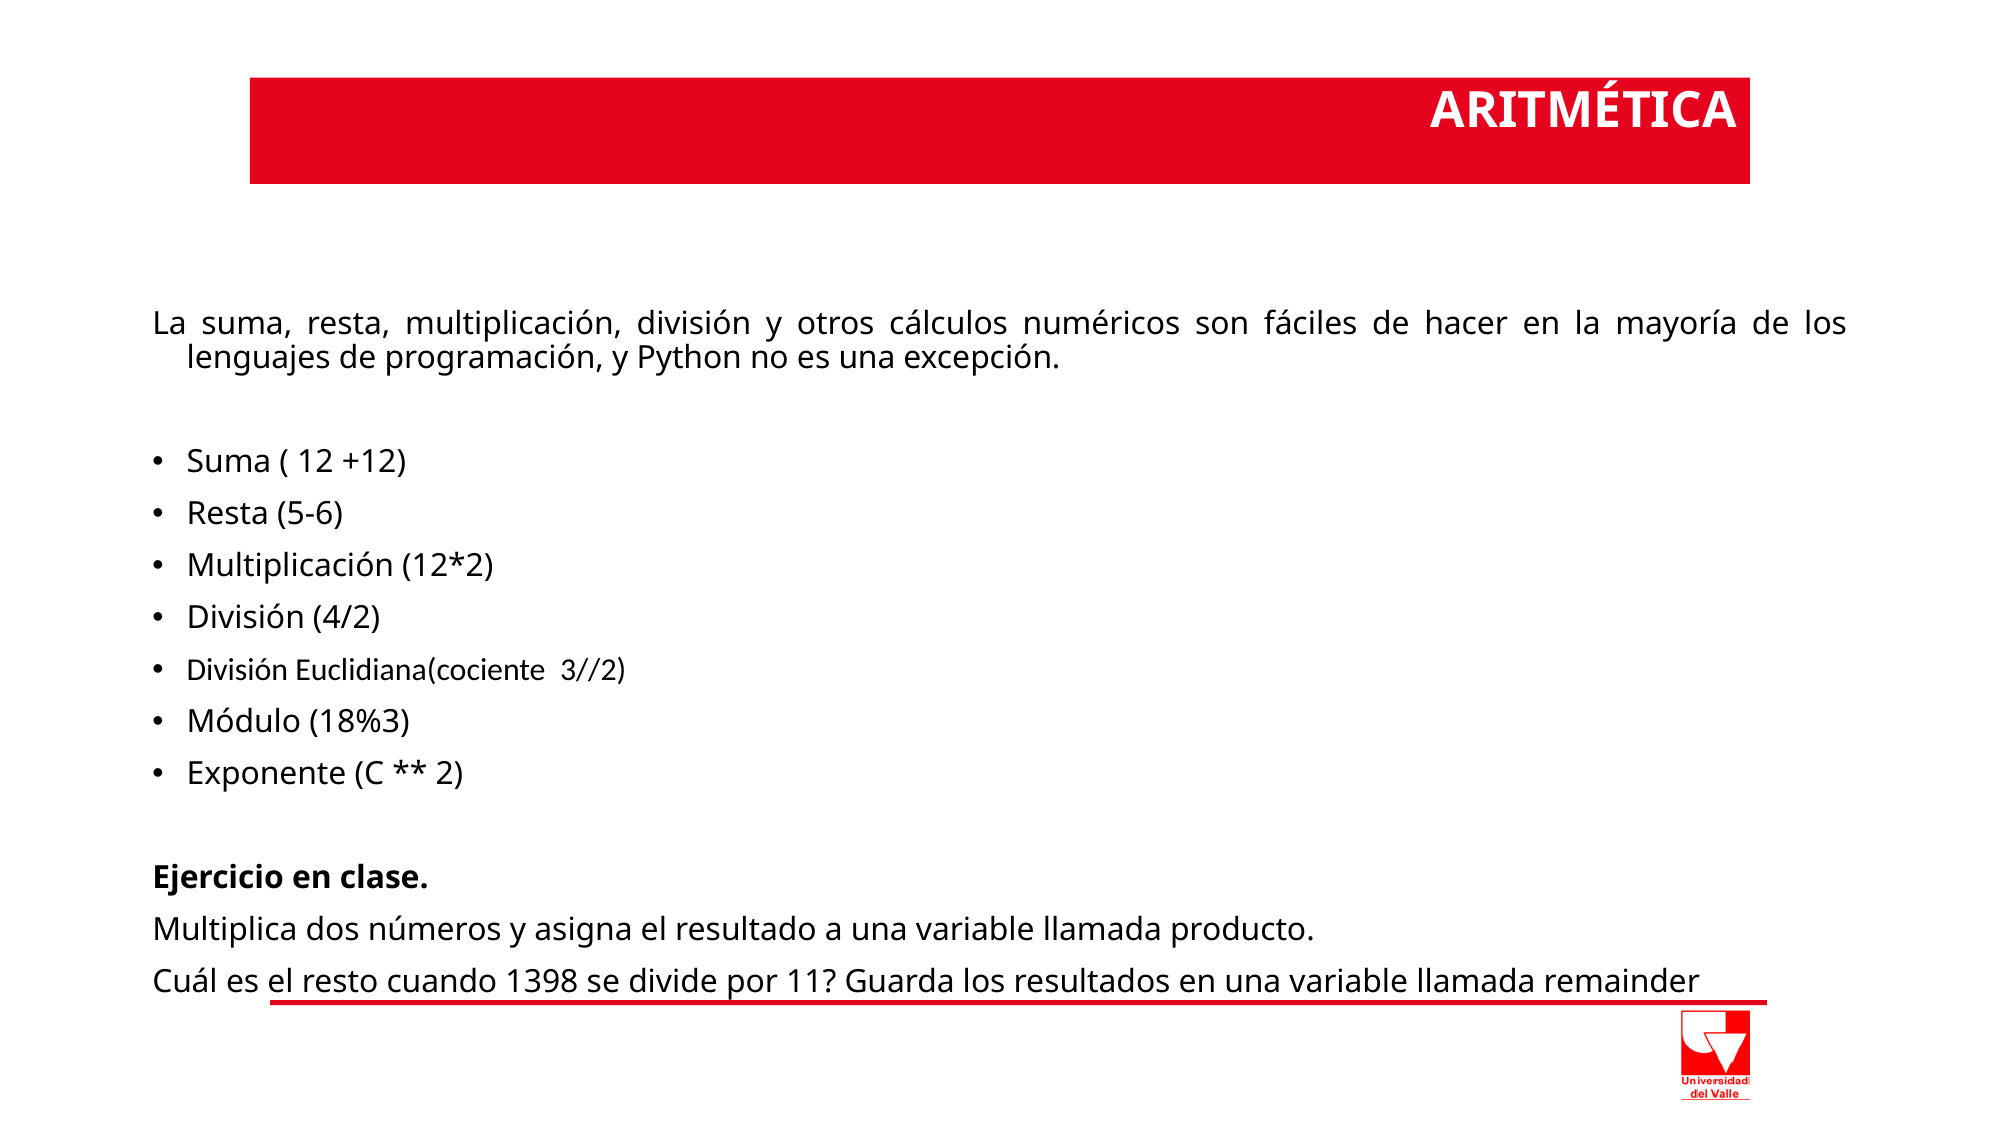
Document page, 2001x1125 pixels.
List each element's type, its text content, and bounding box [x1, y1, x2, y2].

text_box ARITMÉTICA [249, 77, 1750, 184]
list La suma, resta, multiplicación, división y otros cálculos numéricos son fáciles de hacer en la mayoría de los lenguajes de programación, y Python no es una excepción. Suma ( 12 +12) Resta (5-6) Multiplicación (12*2) División (4/2) División Euclidiana(cociente 3//2) Módulo (18%3) Exponente (C ** 2) Ejercicio en clase. Multiplica dos números y asigna el resultado a una variable llamada producto. Cuál es el resto cuando 1398 se divide por 11? Guarda los resultados en una variable llamada remainder [137, 299, 1863, 1014]
text_box [1680, 1014, 1750, 1100]
